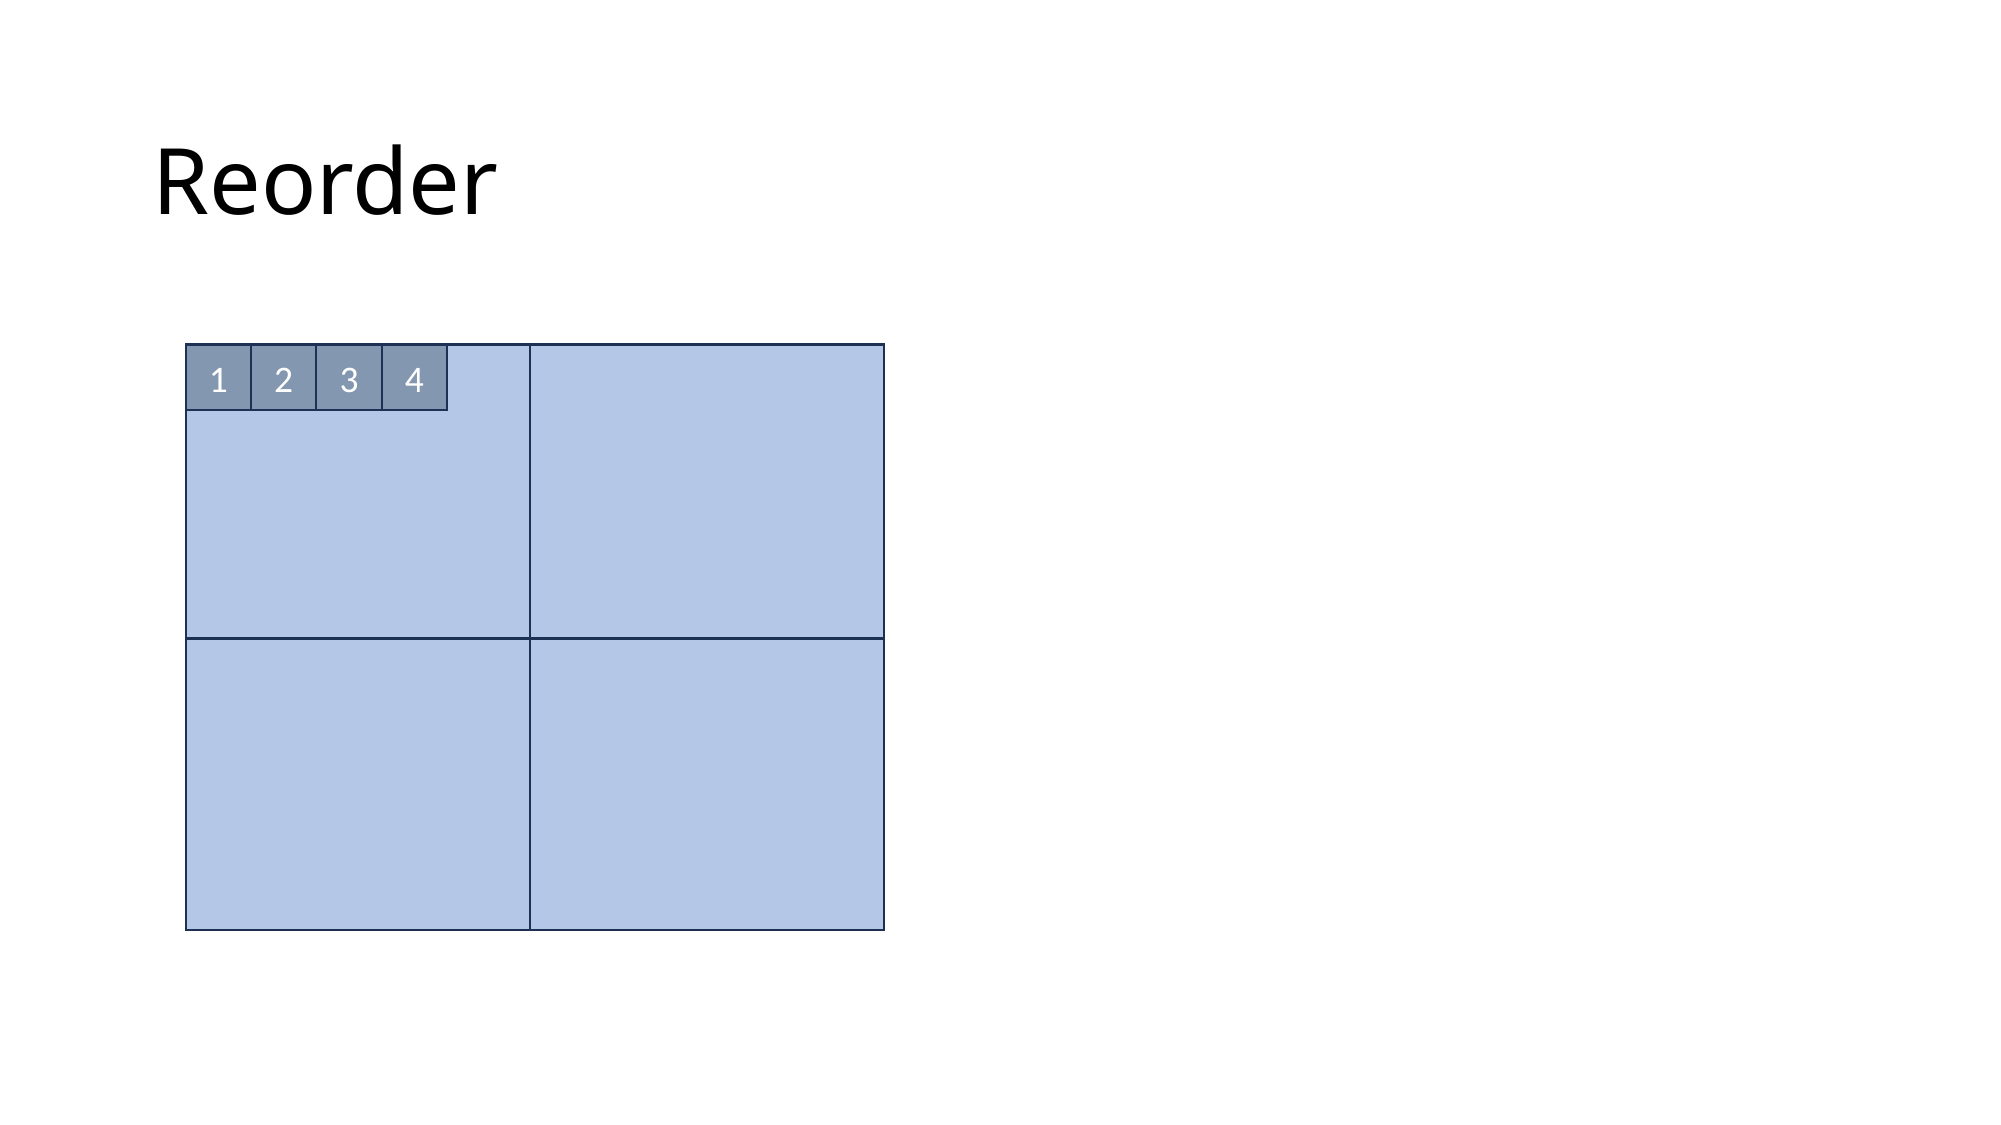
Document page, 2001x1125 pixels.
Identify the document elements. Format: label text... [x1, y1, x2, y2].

text_box [185, 638, 531, 931]
text_box 1 [185, 343, 250, 411]
text_box 4 [381, 343, 448, 411]
text_box 2 [250, 343, 317, 411]
text_box [531, 640, 885, 931]
text_box [185, 343, 529, 638]
text_box [529, 343, 885, 640]
text_box 3 [317, 343, 381, 411]
text_box Reorder [137, 76, 1863, 294]
